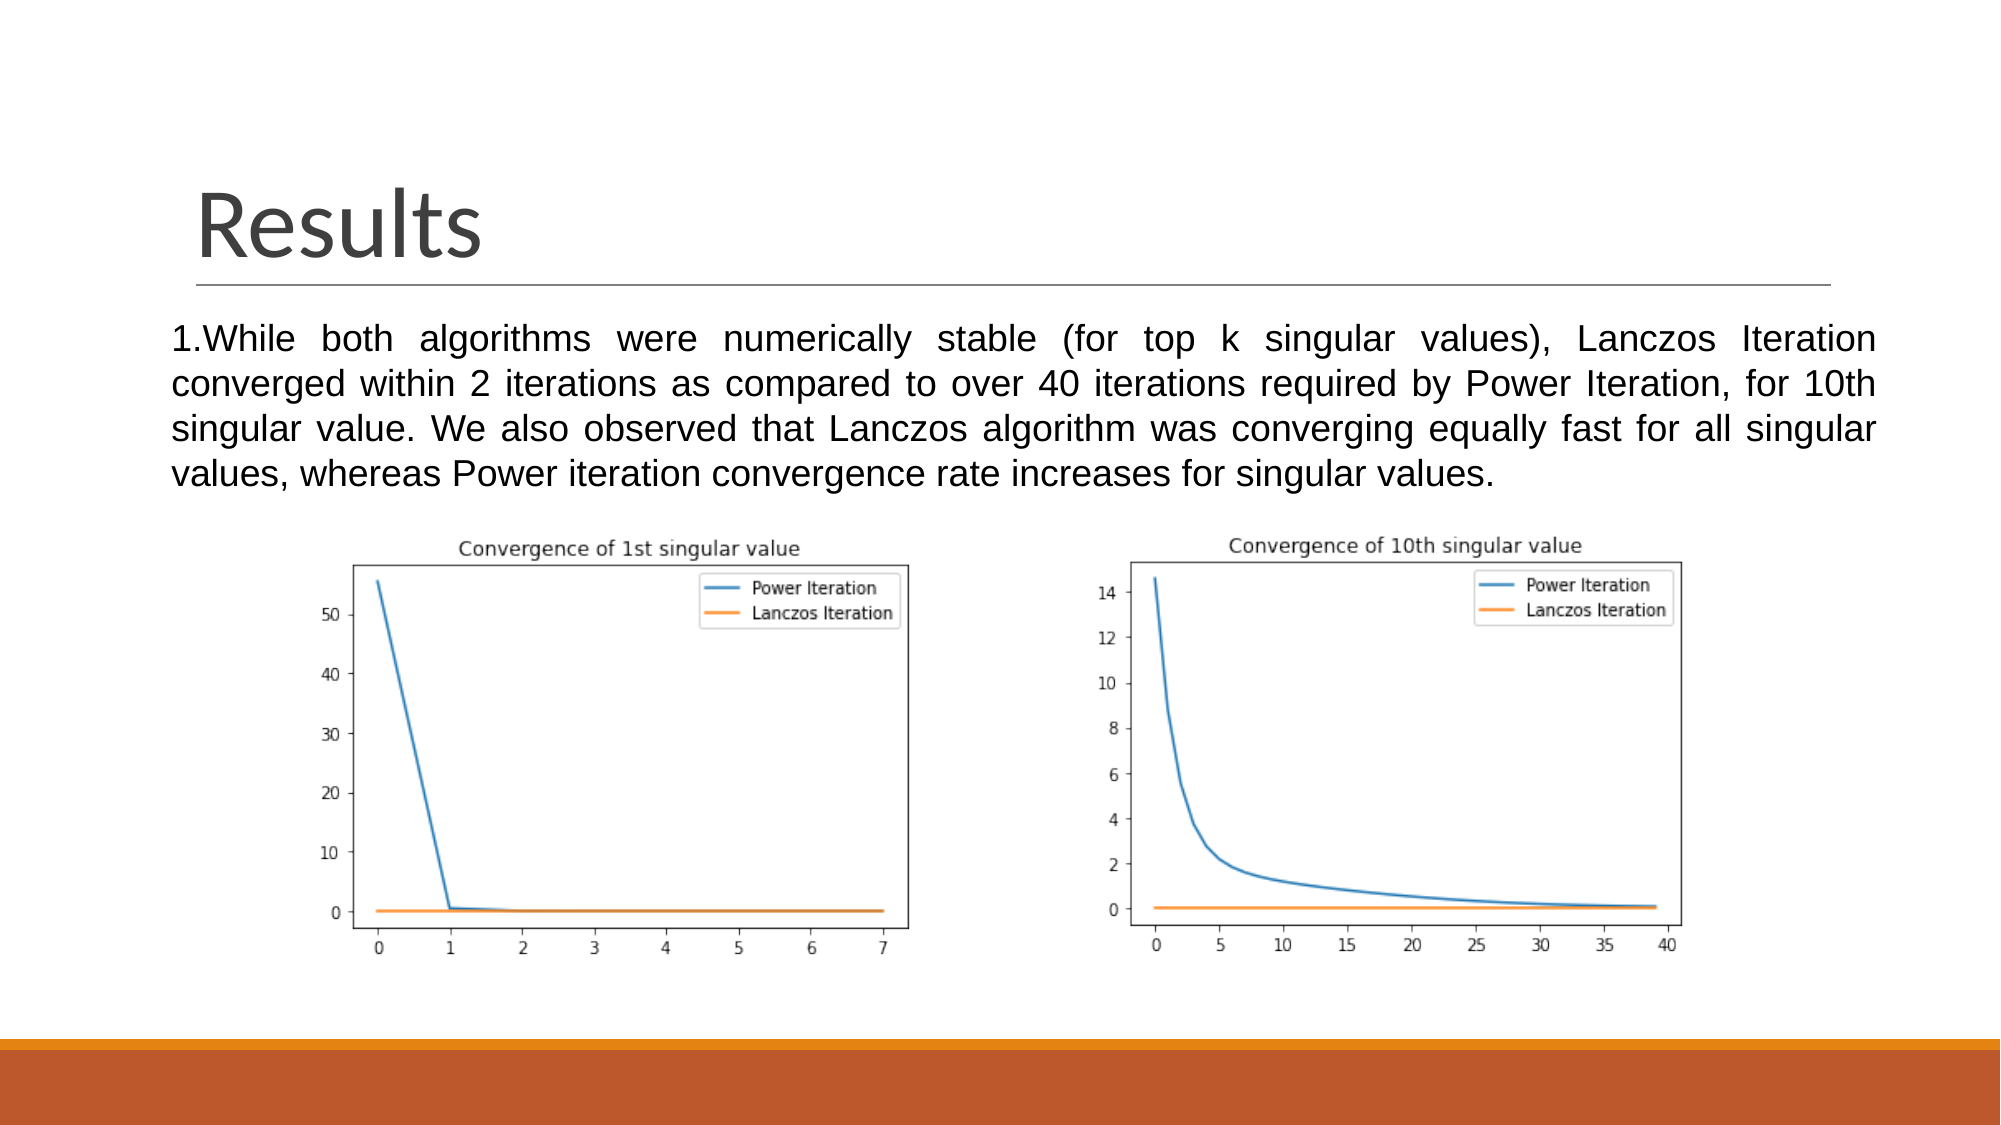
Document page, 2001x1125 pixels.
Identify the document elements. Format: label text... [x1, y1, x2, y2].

text_box While both algorithms were numerically stable (for top k singular values), Lanczos Iteration converged within 2 iterations as compared to over 40 iterations required by Power Iteration, for 10th singular value. We also observed that Lanczos algorithm was converging equally fast for all singular values, whereas Power iteration convergence rate increases for singular values. [156, 306, 1893, 502]
title Results [180, 47, 1830, 285]
picture [308, 528, 918, 968]
picture [1086, 525, 1691, 965]
